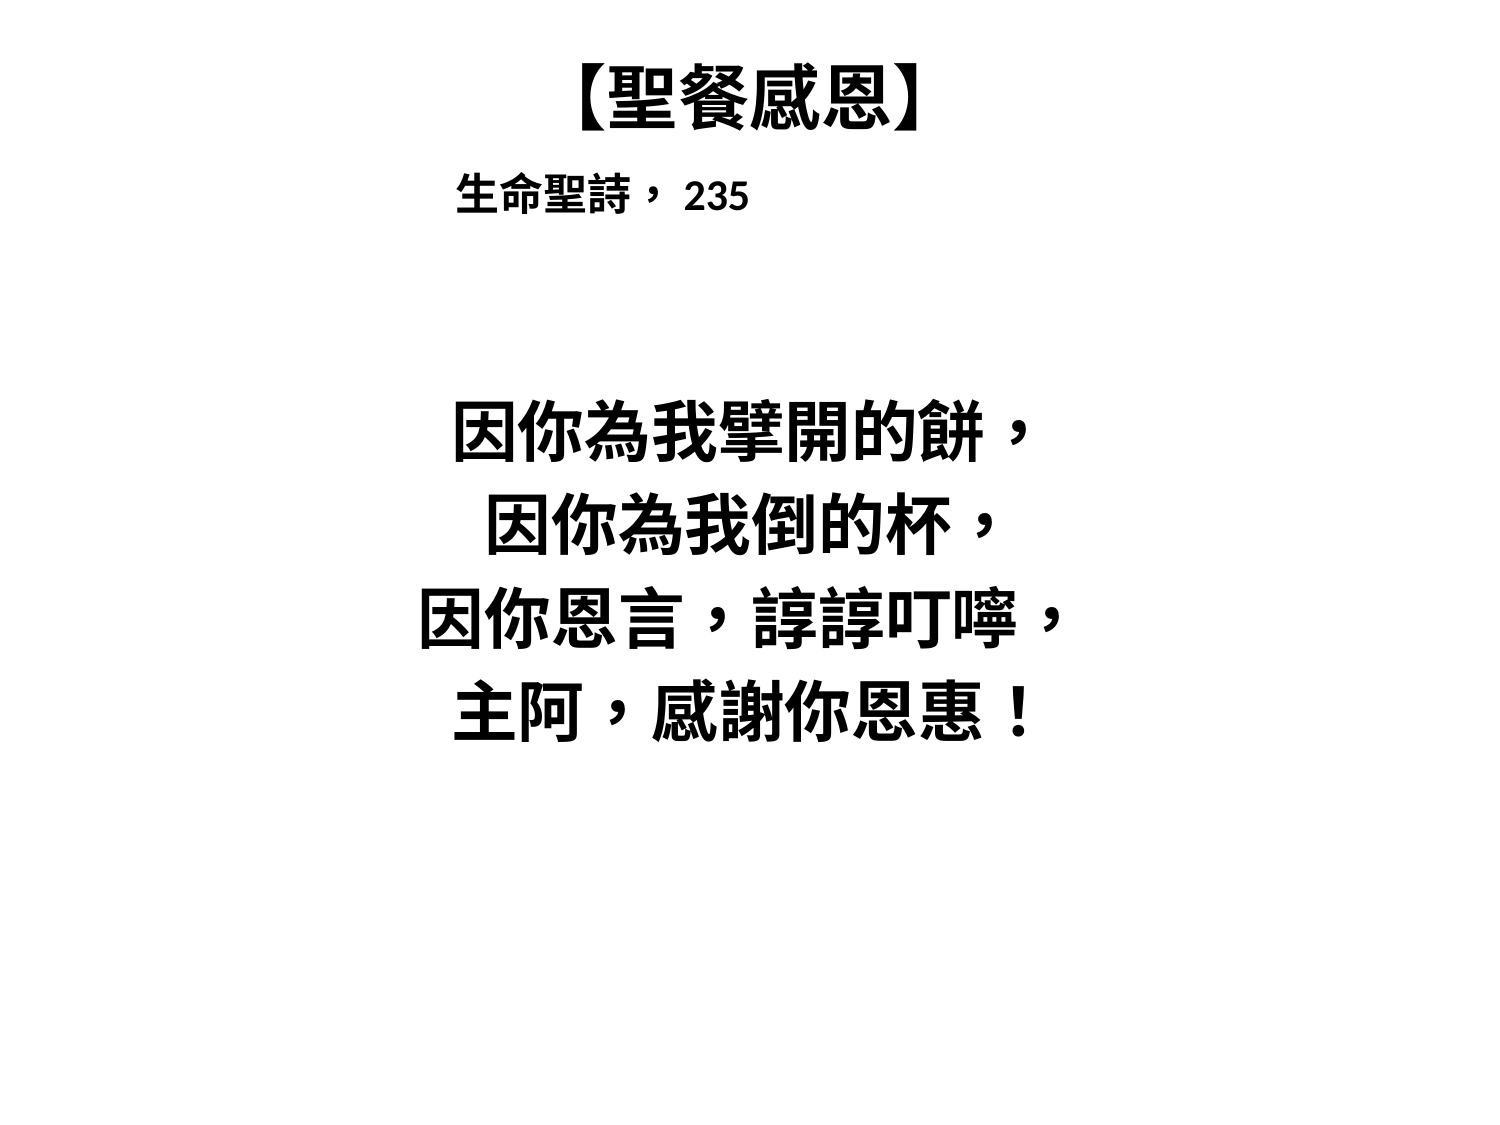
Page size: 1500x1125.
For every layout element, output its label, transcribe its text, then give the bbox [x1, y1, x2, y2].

list 因你為我擘開的餅， 因你為我倒的杯， 因你恩言，諄諄叮嚀， 主阿，感謝你恩惠！ [76, 382, 1427, 1125]
title 【聖餐感恩】 生命聖詩，235 [75, 45, 1425, 233]
